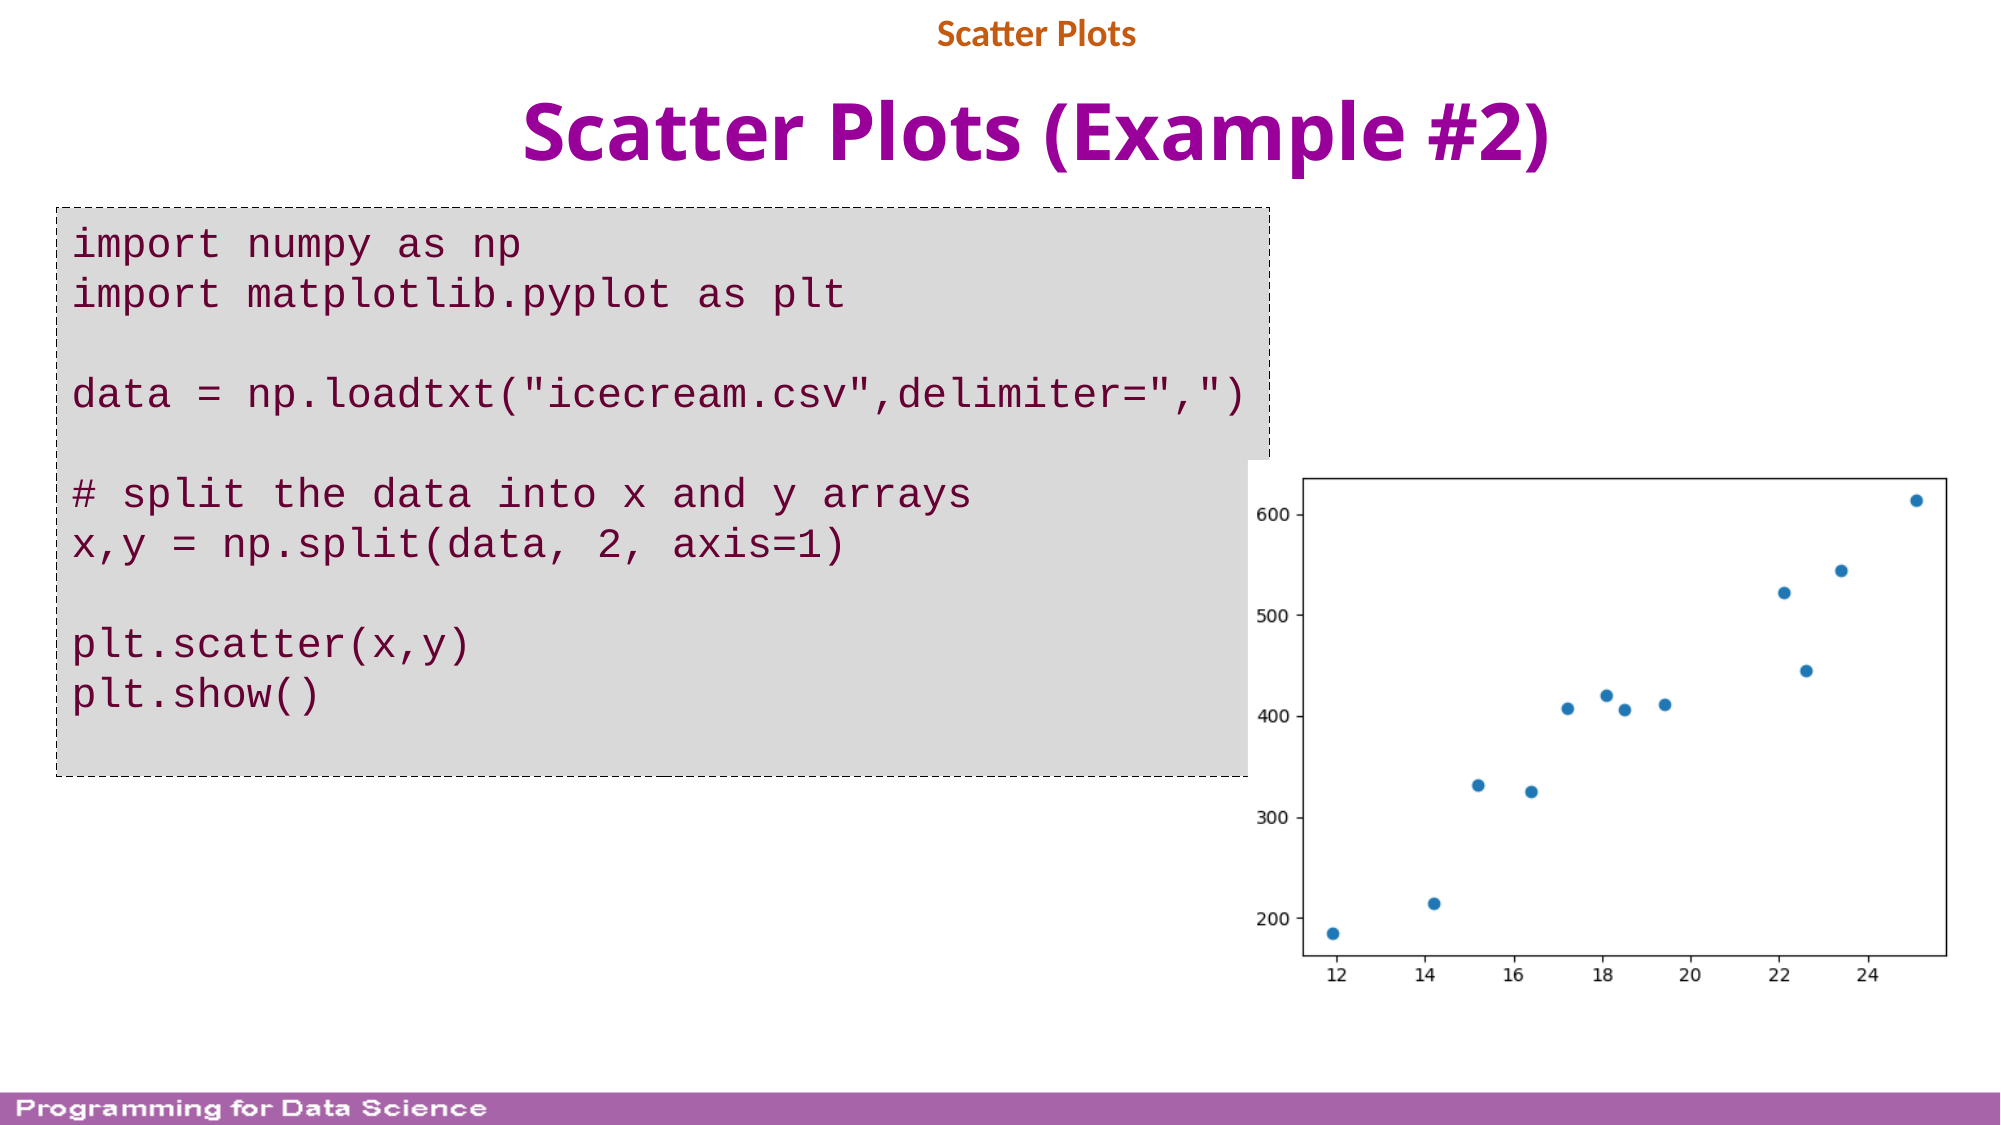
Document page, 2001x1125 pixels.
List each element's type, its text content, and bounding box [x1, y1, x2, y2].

list Scatter Plots [392, 0, 1681, 62]
picture [0, 0, 2001, 1125]
title Scatter Plots (Example #2) [130, 61, 1944, 208]
text_box import numpy as np import matplotlib.pyplot as plt data = np.loadtxt("icecream.csv",delimiter=",") # split the data into x and y arrays x,y = np.split(data, 2, axis=1) plt.scatter(x,y) plt.show() [56, 207, 1270, 777]
slide_number 44 [1455, 1042, 1946, 1103]
